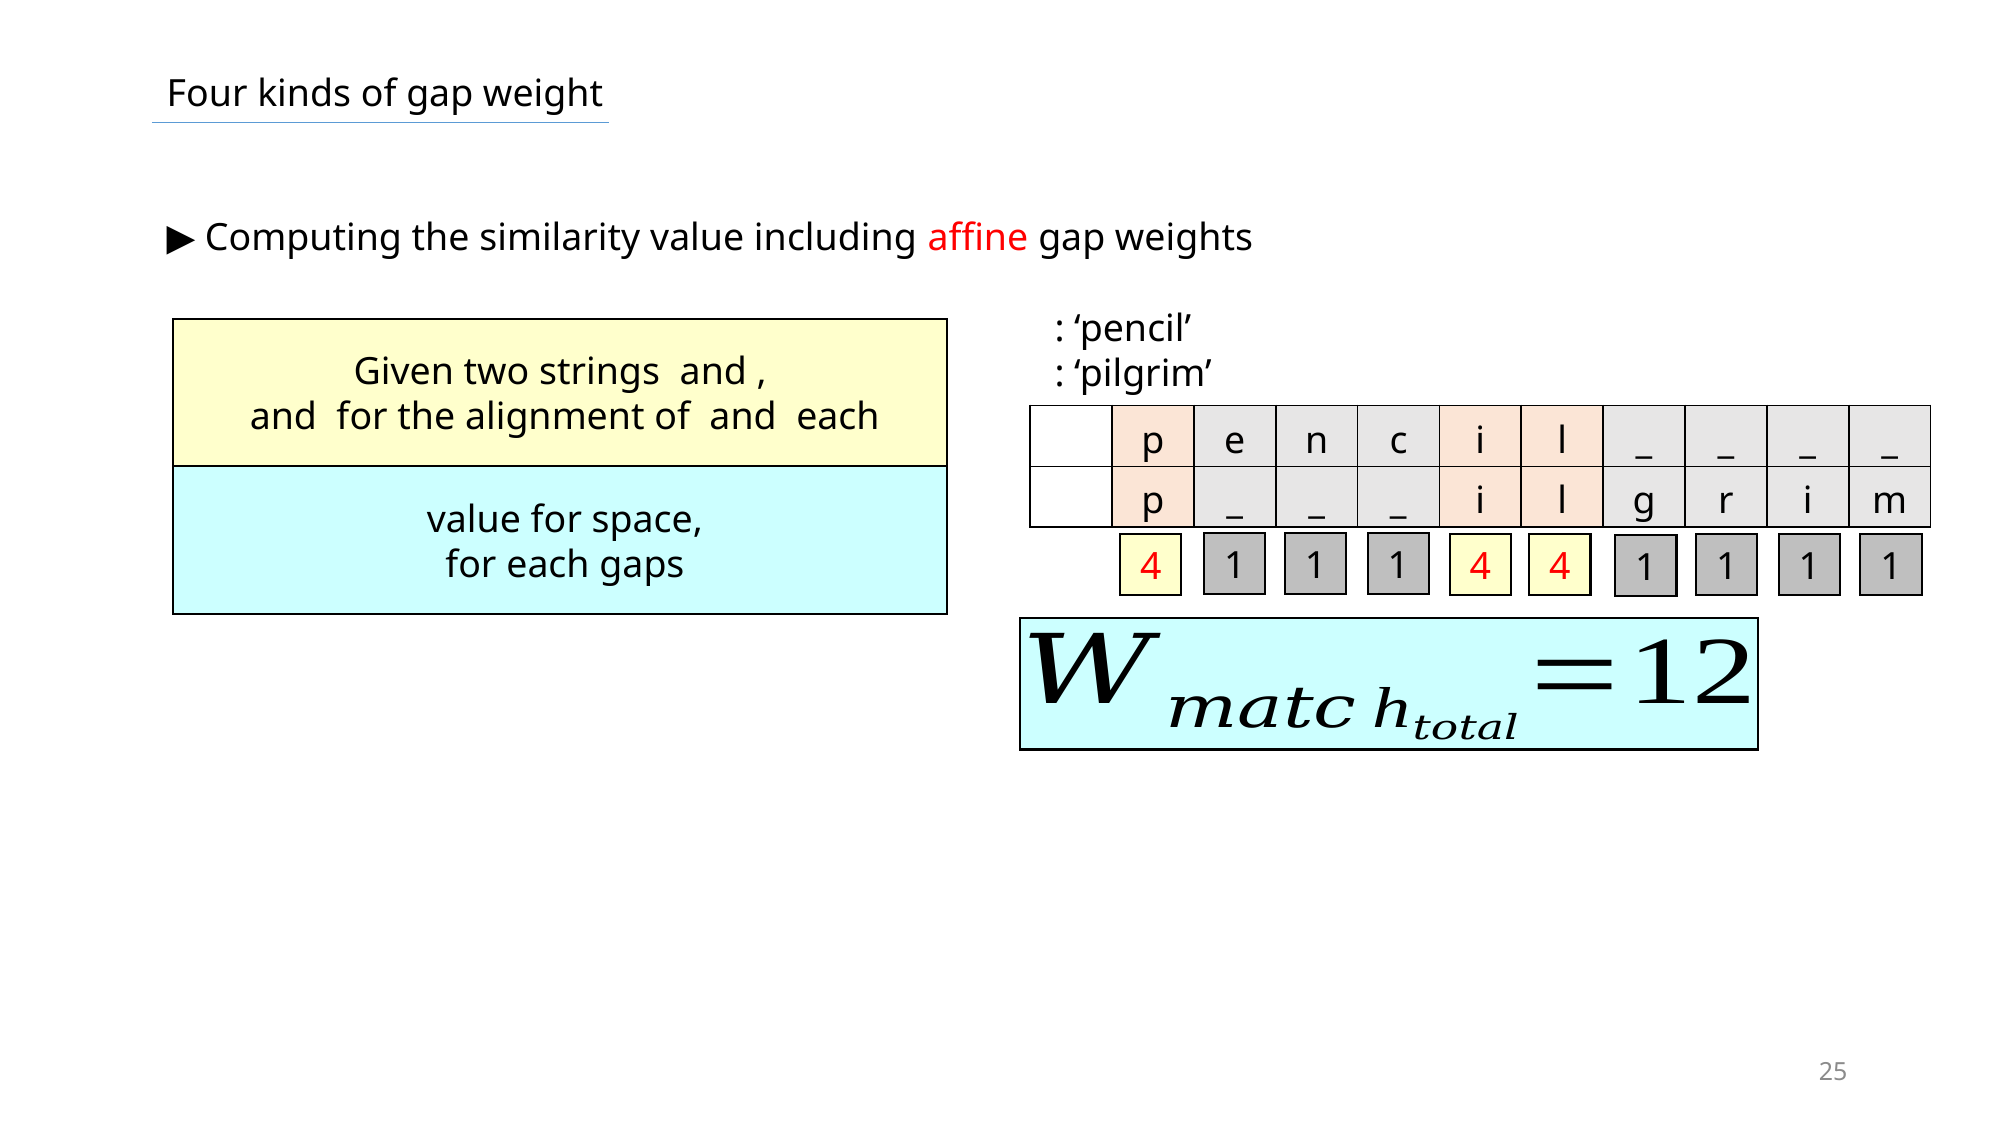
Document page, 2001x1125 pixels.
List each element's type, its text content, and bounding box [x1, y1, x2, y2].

text_box 4 [1528, 533, 1592, 596]
text_box 4 [1119, 533, 1182, 596]
text_box 1 [1367, 532, 1430, 595]
text_box Four kinds of gap weight [151, 61, 1253, 122]
text_box 1 [1859, 533, 1923, 596]
text_box 1 [1778, 533, 1841, 596]
text_box 4 [1449, 533, 1512, 596]
text_box 1 [1203, 532, 1266, 595]
slide_number 25 [1412, 1042, 1863, 1103]
text_box 1 [1614, 534, 1678, 597]
text_box ▶ Computing the similarity value including affine gap weights [151, 205, 1758, 266]
text_box 1 [1284, 532, 1347, 595]
text_box 1 [1695, 533, 1758, 596]
